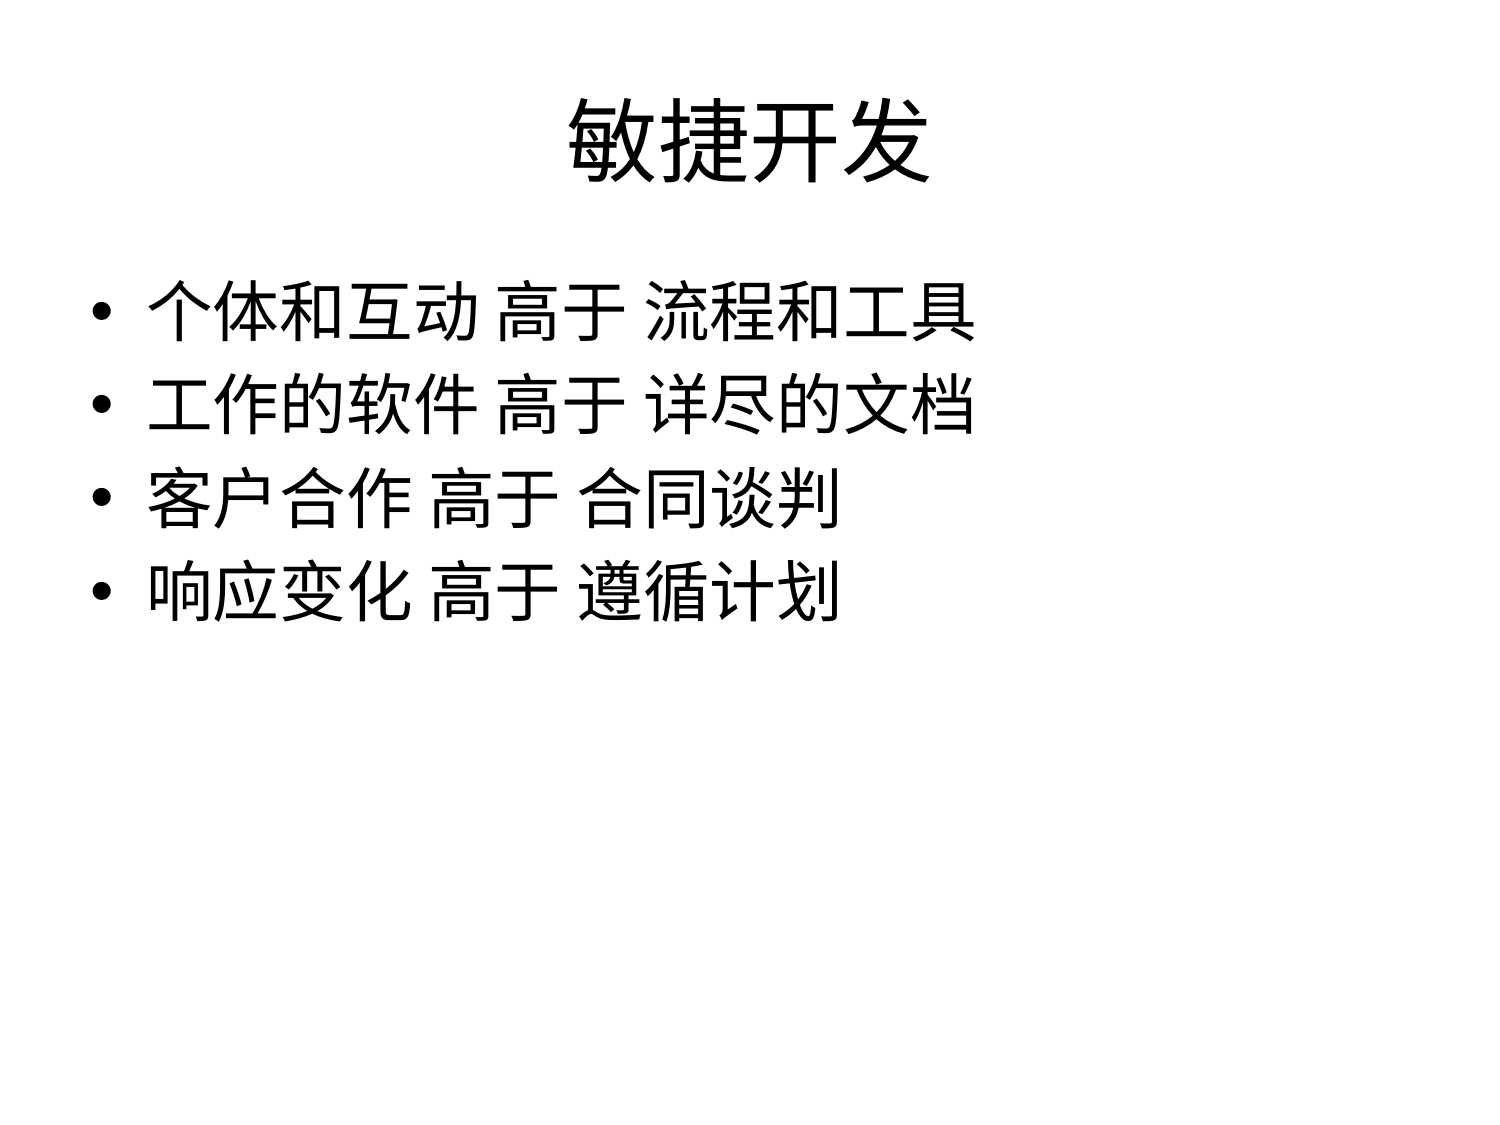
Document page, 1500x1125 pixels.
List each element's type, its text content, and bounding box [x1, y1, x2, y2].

title 敏捷开发 [75, 45, 1425, 233]
list 个体和互动 高于 流程和工具 工作的软件 高于 详尽的文档 客户合作 高于 合同谈判 响应变化 高于 遵循计划 [75, 262, 1425, 1005]
